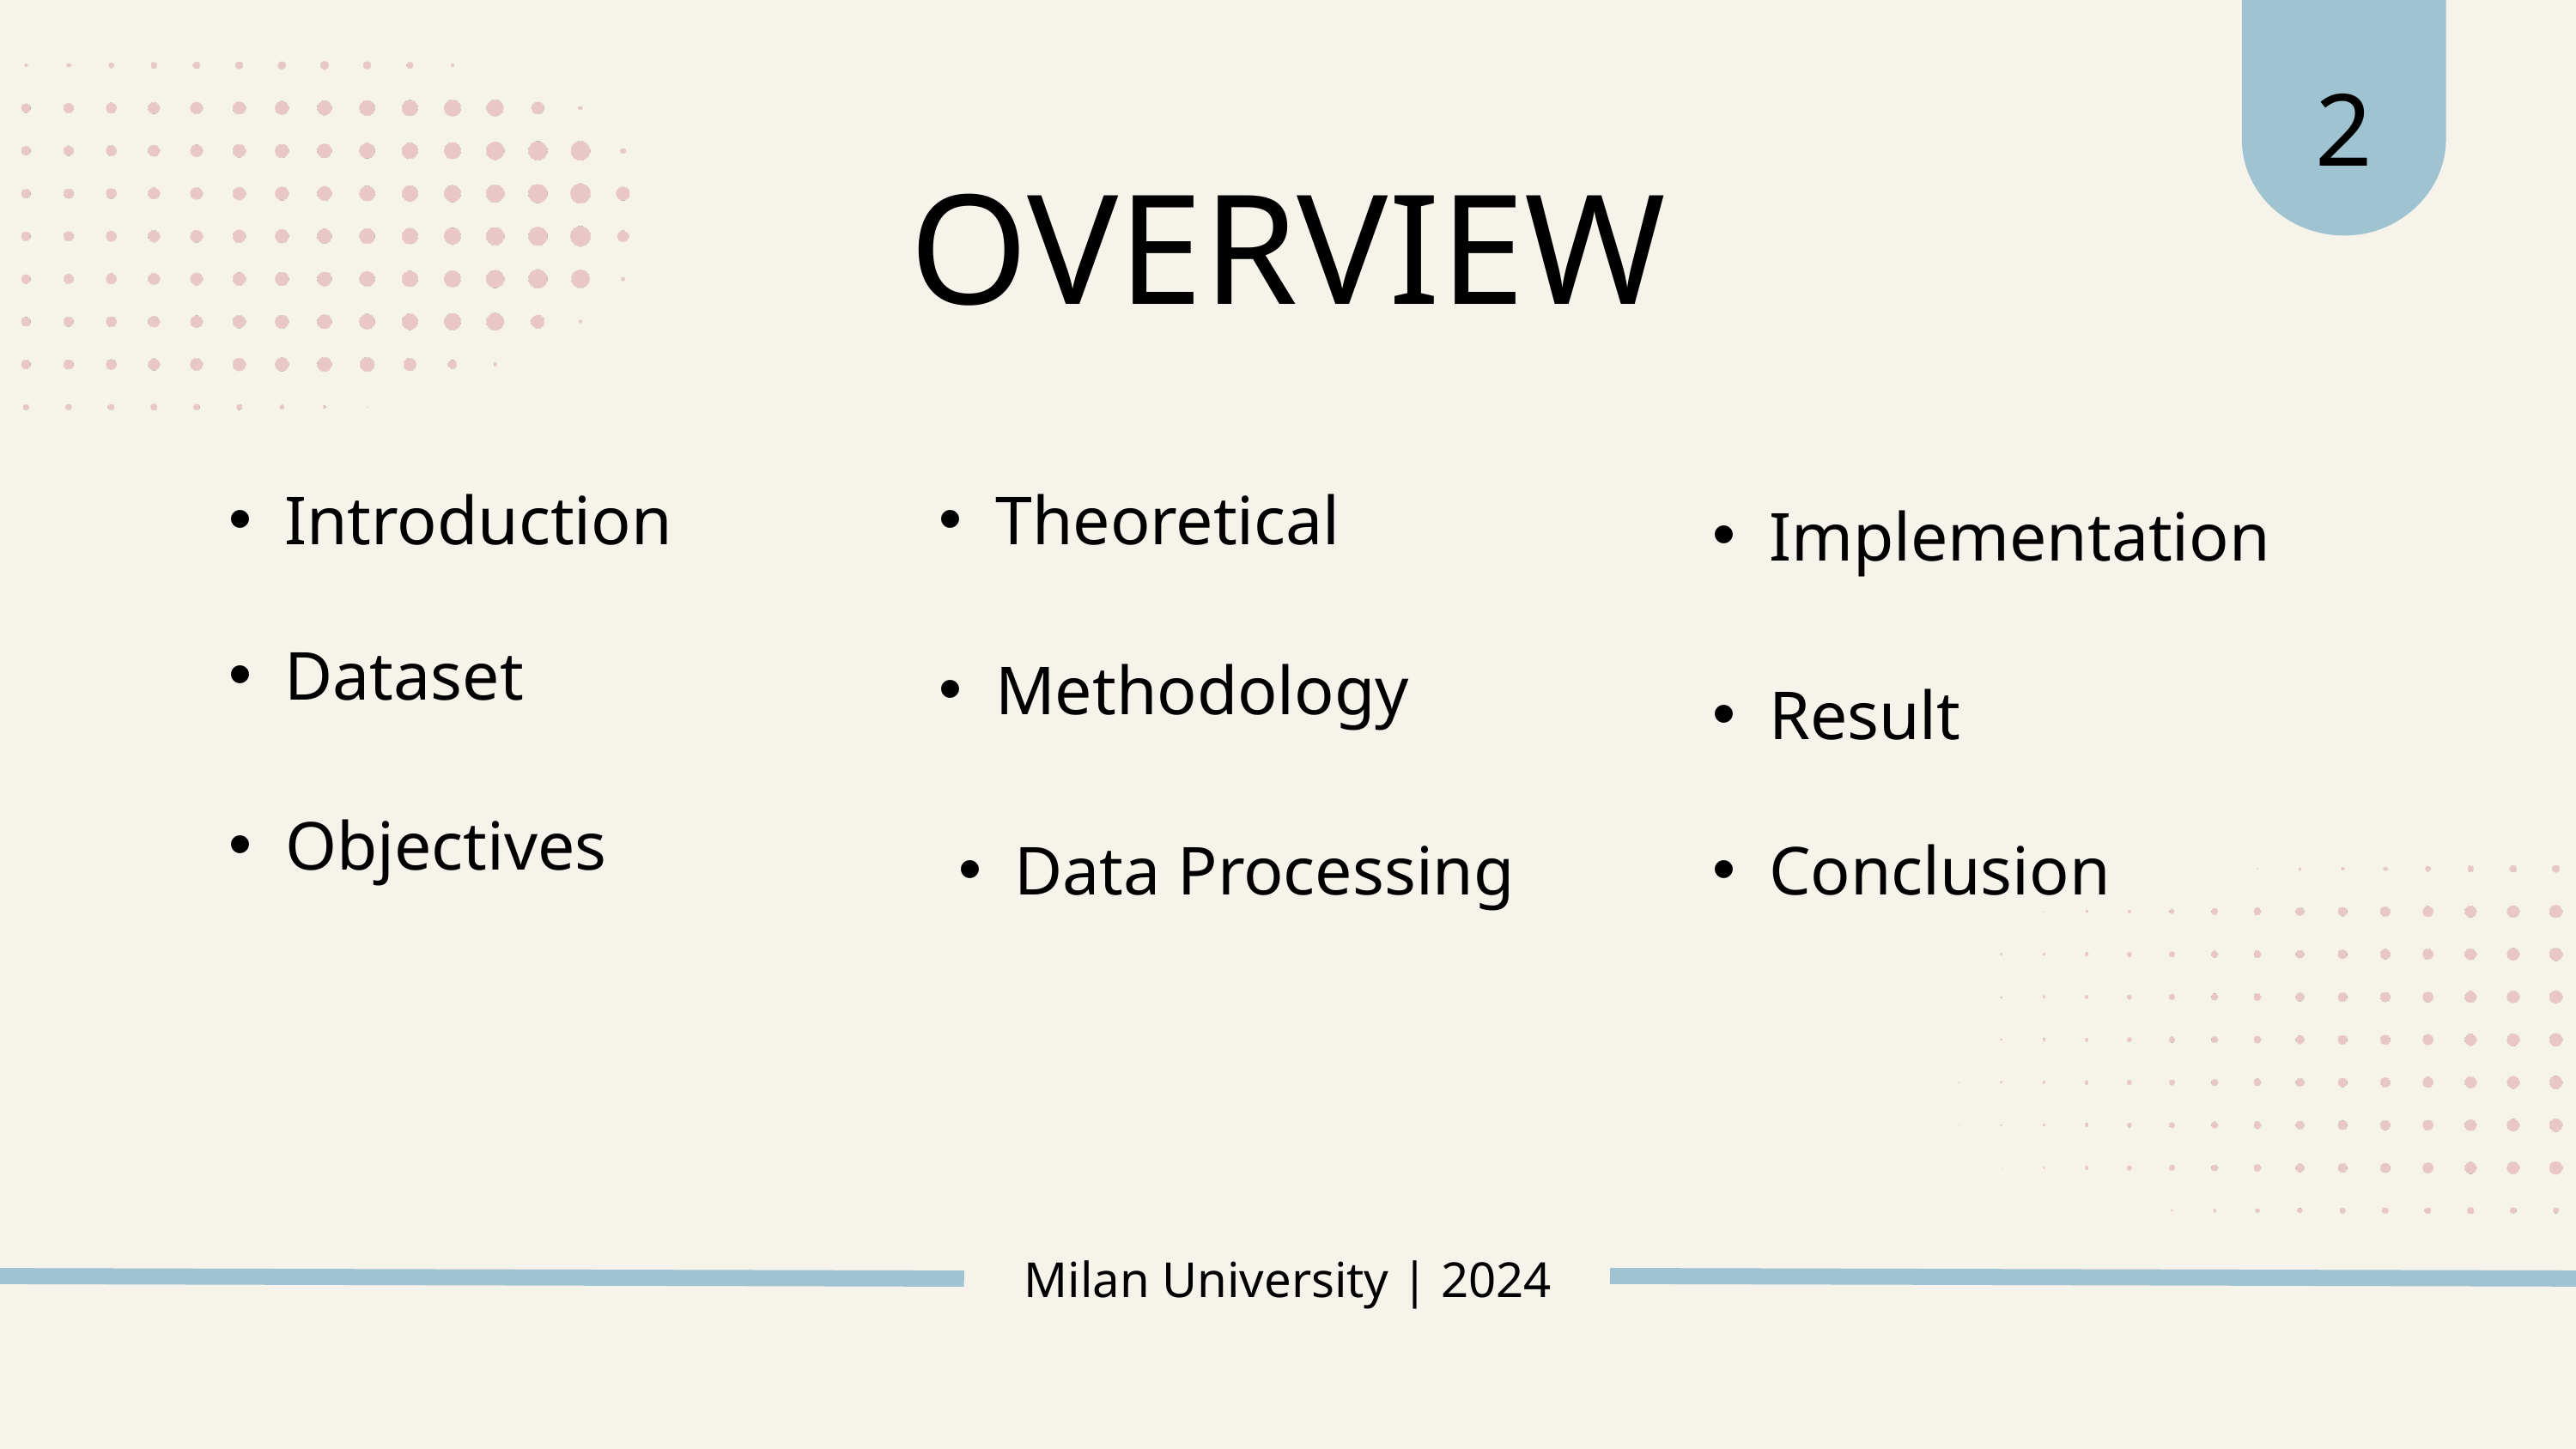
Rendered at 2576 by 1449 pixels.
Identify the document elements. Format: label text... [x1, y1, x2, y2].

text_box OVERVIEW [630, 122, 2216, 336]
text_box Theoretical [883, 465, 1515, 559]
text_box Milan University | 2024 [803, 1239, 1773, 1307]
text_box Objectives [173, 791, 805, 883]
text_box [0, 61, 630, 410]
text_box Conclusion [1656, 815, 2288, 909]
text_box Data Processing [902, 815, 1534, 909]
text_box Implementation [1656, 481, 2369, 574]
text_box Dataset [172, 621, 804, 714]
text_box Result [1656, 660, 2288, 754]
text_box Introduction [172, 465, 804, 559]
text_box Methodology [883, 635, 1515, 729]
text_box [1916, 864, 2576, 1215]
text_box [2233, 0, 2455, 236]
